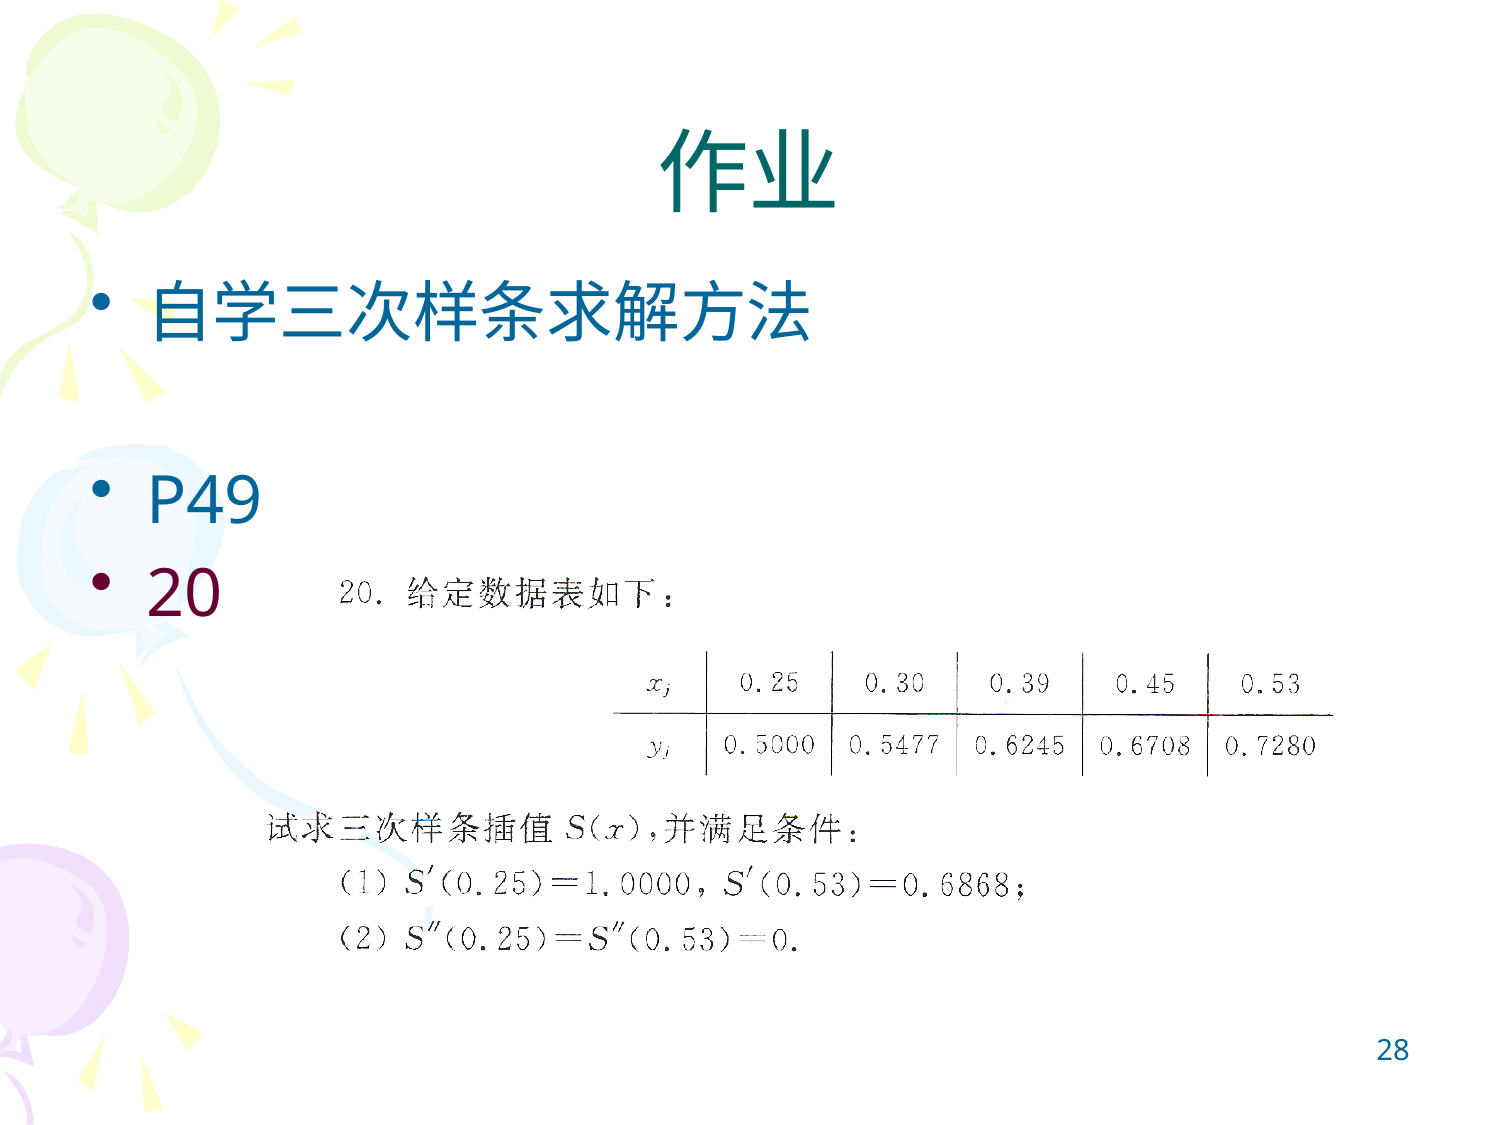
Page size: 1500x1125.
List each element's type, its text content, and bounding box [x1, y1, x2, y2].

slide_number 28 [1074, 1023, 1426, 1100]
title 作业 [72, 16, 1426, 233]
picture [253, 562, 1350, 966]
list 自学三次样条求解方法 P49 20 [75, 262, 1425, 994]
